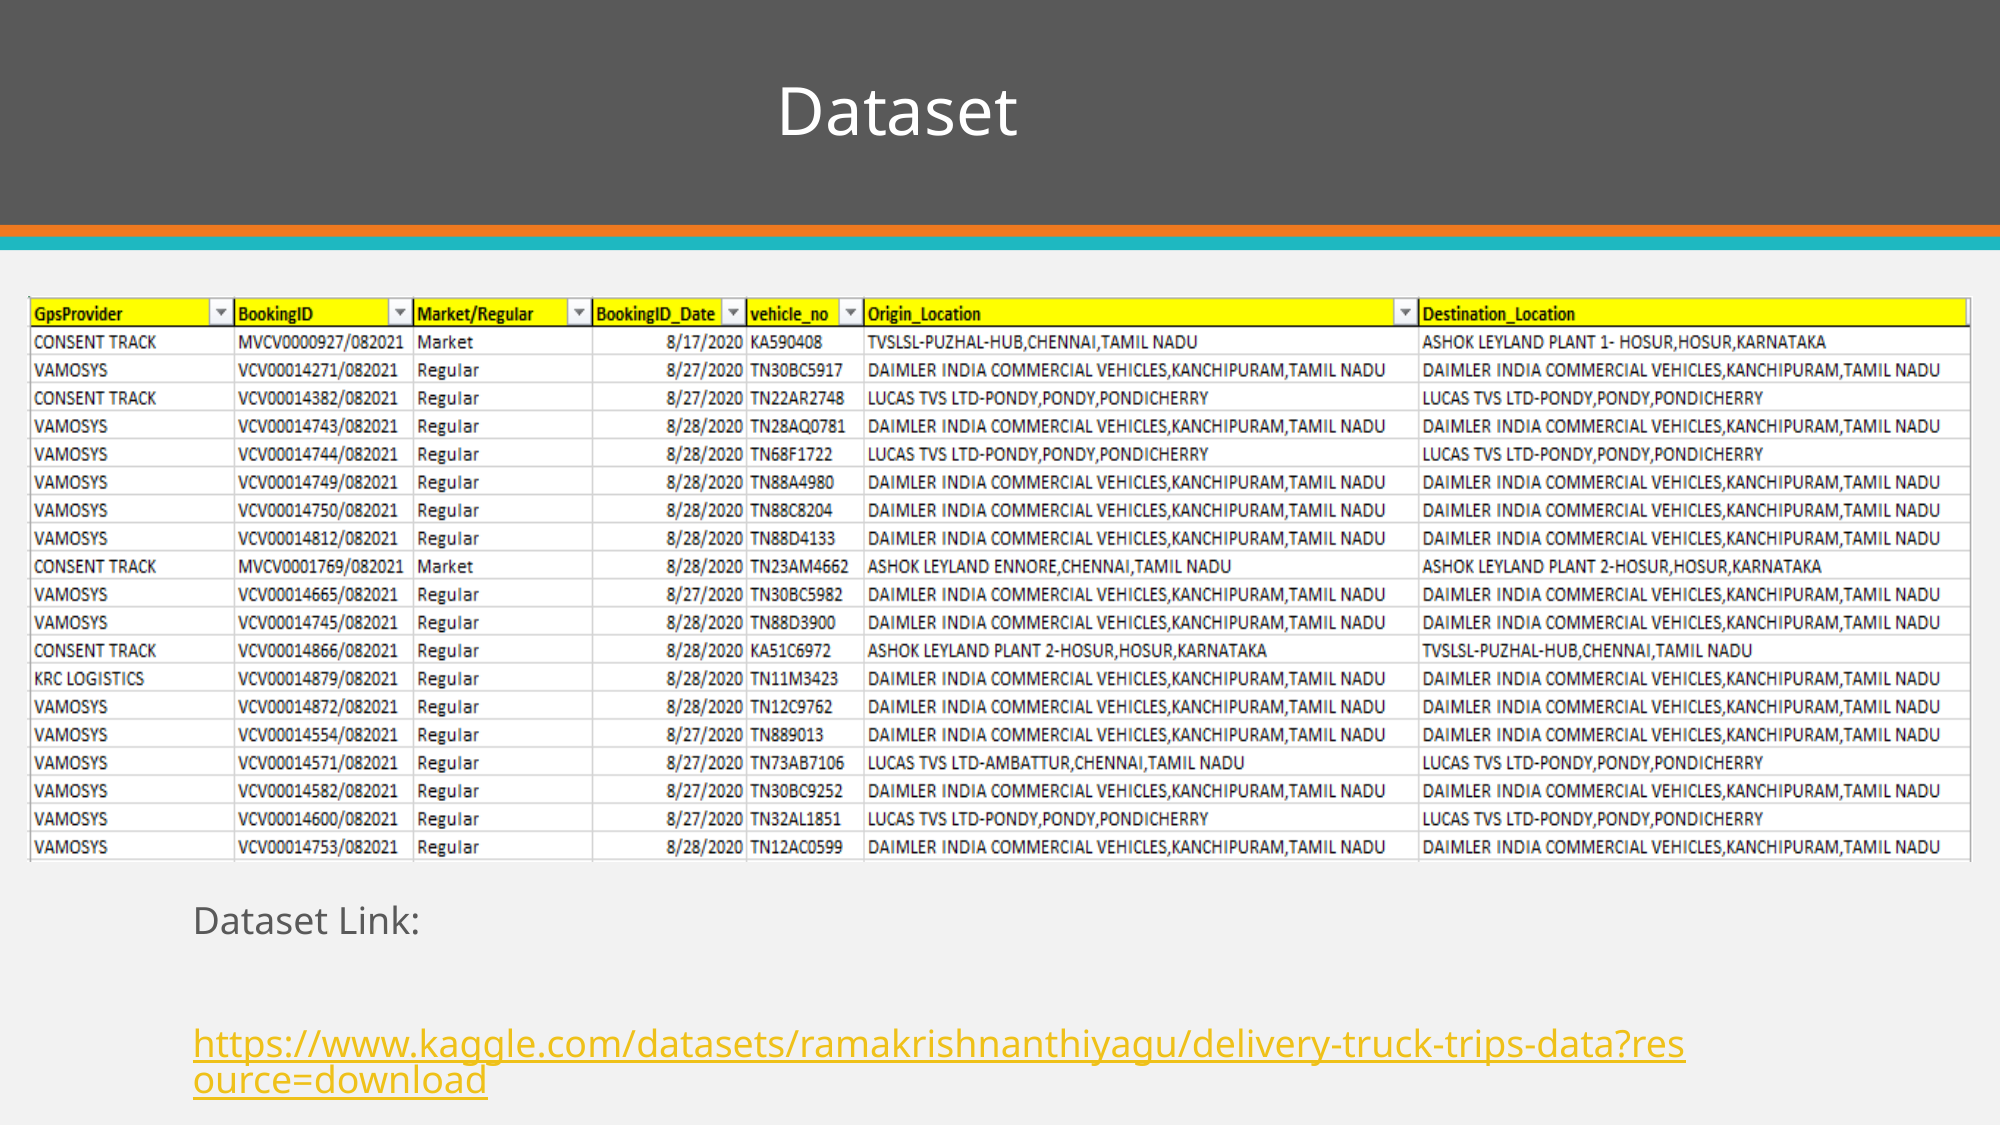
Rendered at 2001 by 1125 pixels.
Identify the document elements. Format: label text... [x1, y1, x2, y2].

picture [27, 296, 1973, 862]
list Dataset Link: https://www.kaggle.com/datasets/ramakrishnanthiyagu/delivery-truck-trips-data?resource=download [177, 894, 1707, 1097]
title Dataset [761, 54, 1042, 157]
